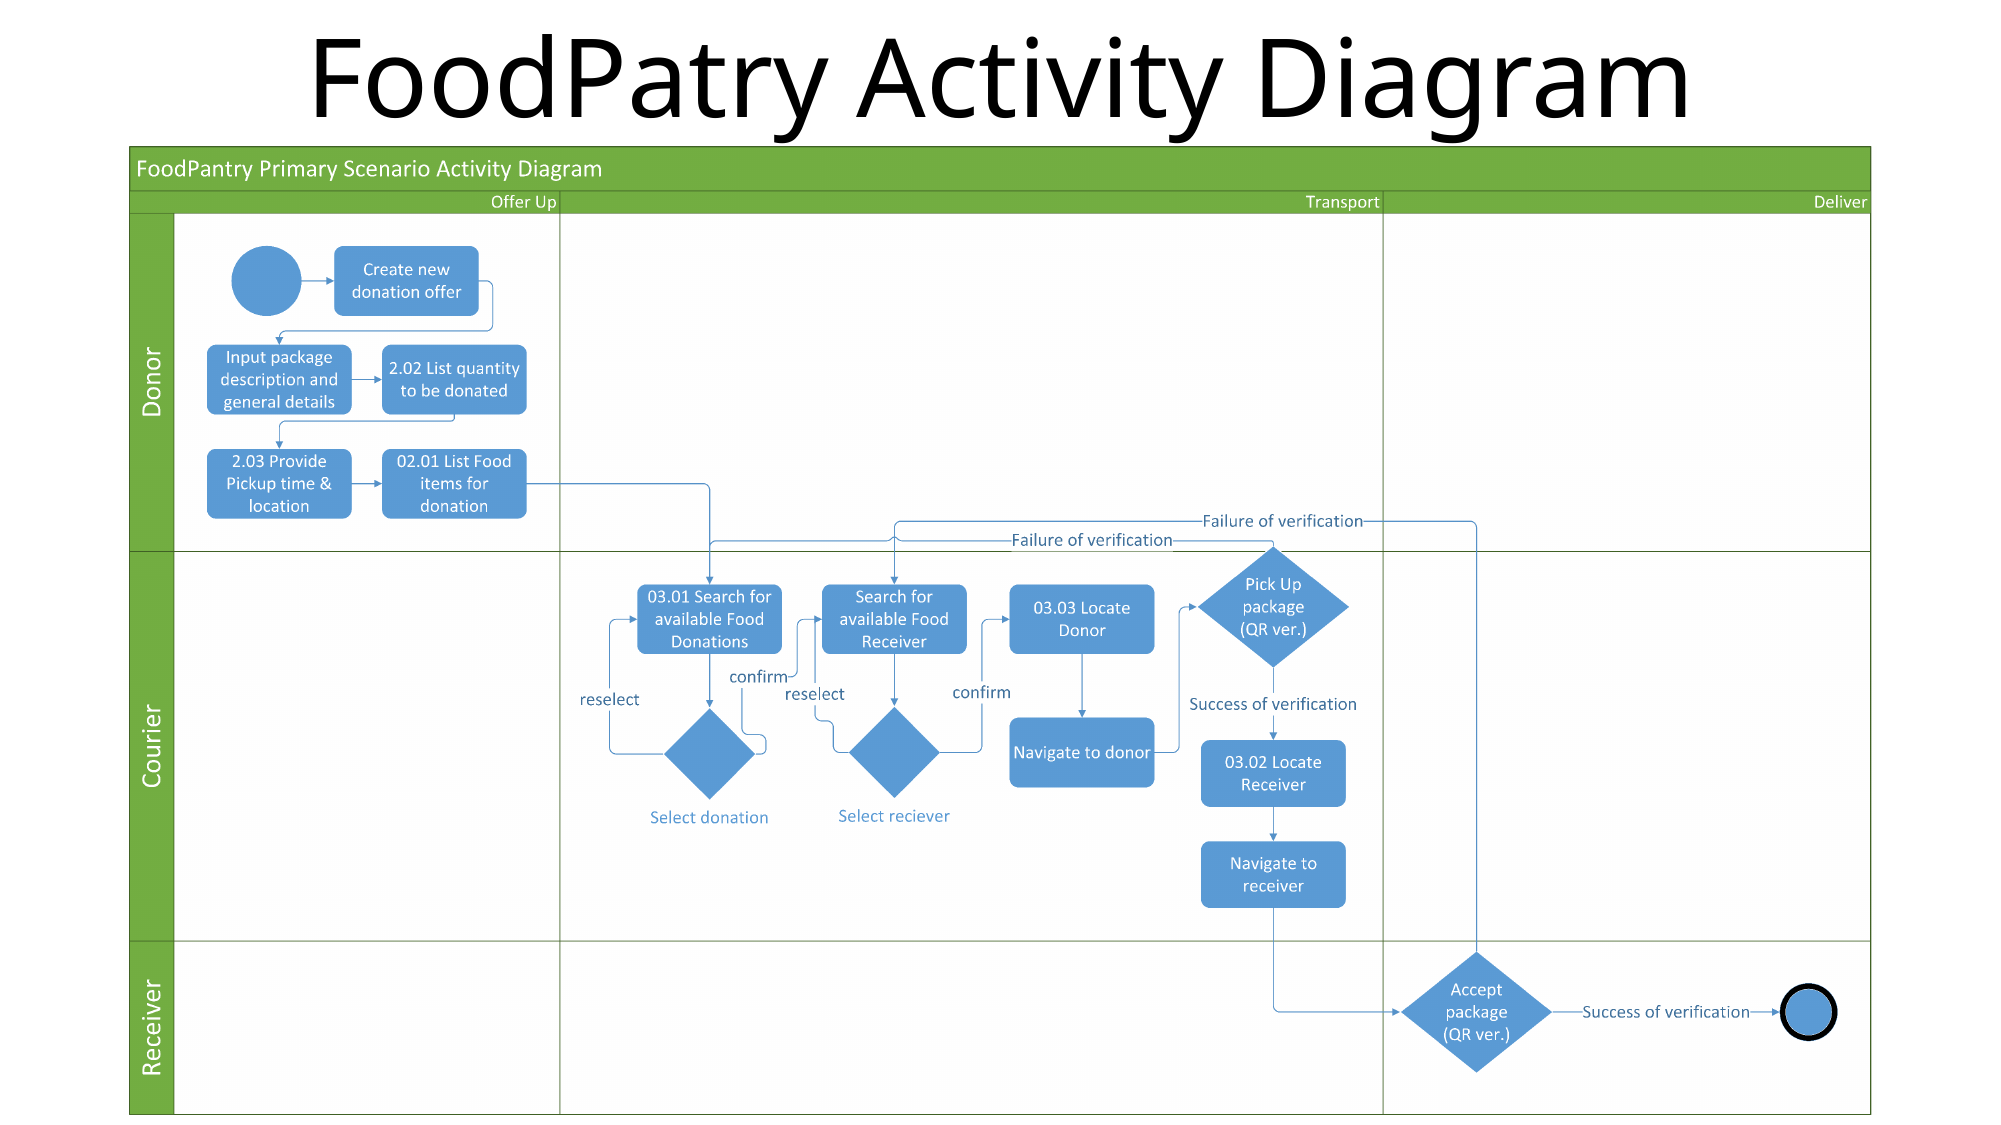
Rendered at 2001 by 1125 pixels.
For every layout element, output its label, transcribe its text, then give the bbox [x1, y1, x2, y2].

picture [123, 146, 1877, 1115]
title FoodPatry Activity Diagram [0, 0, 2000, 147]
